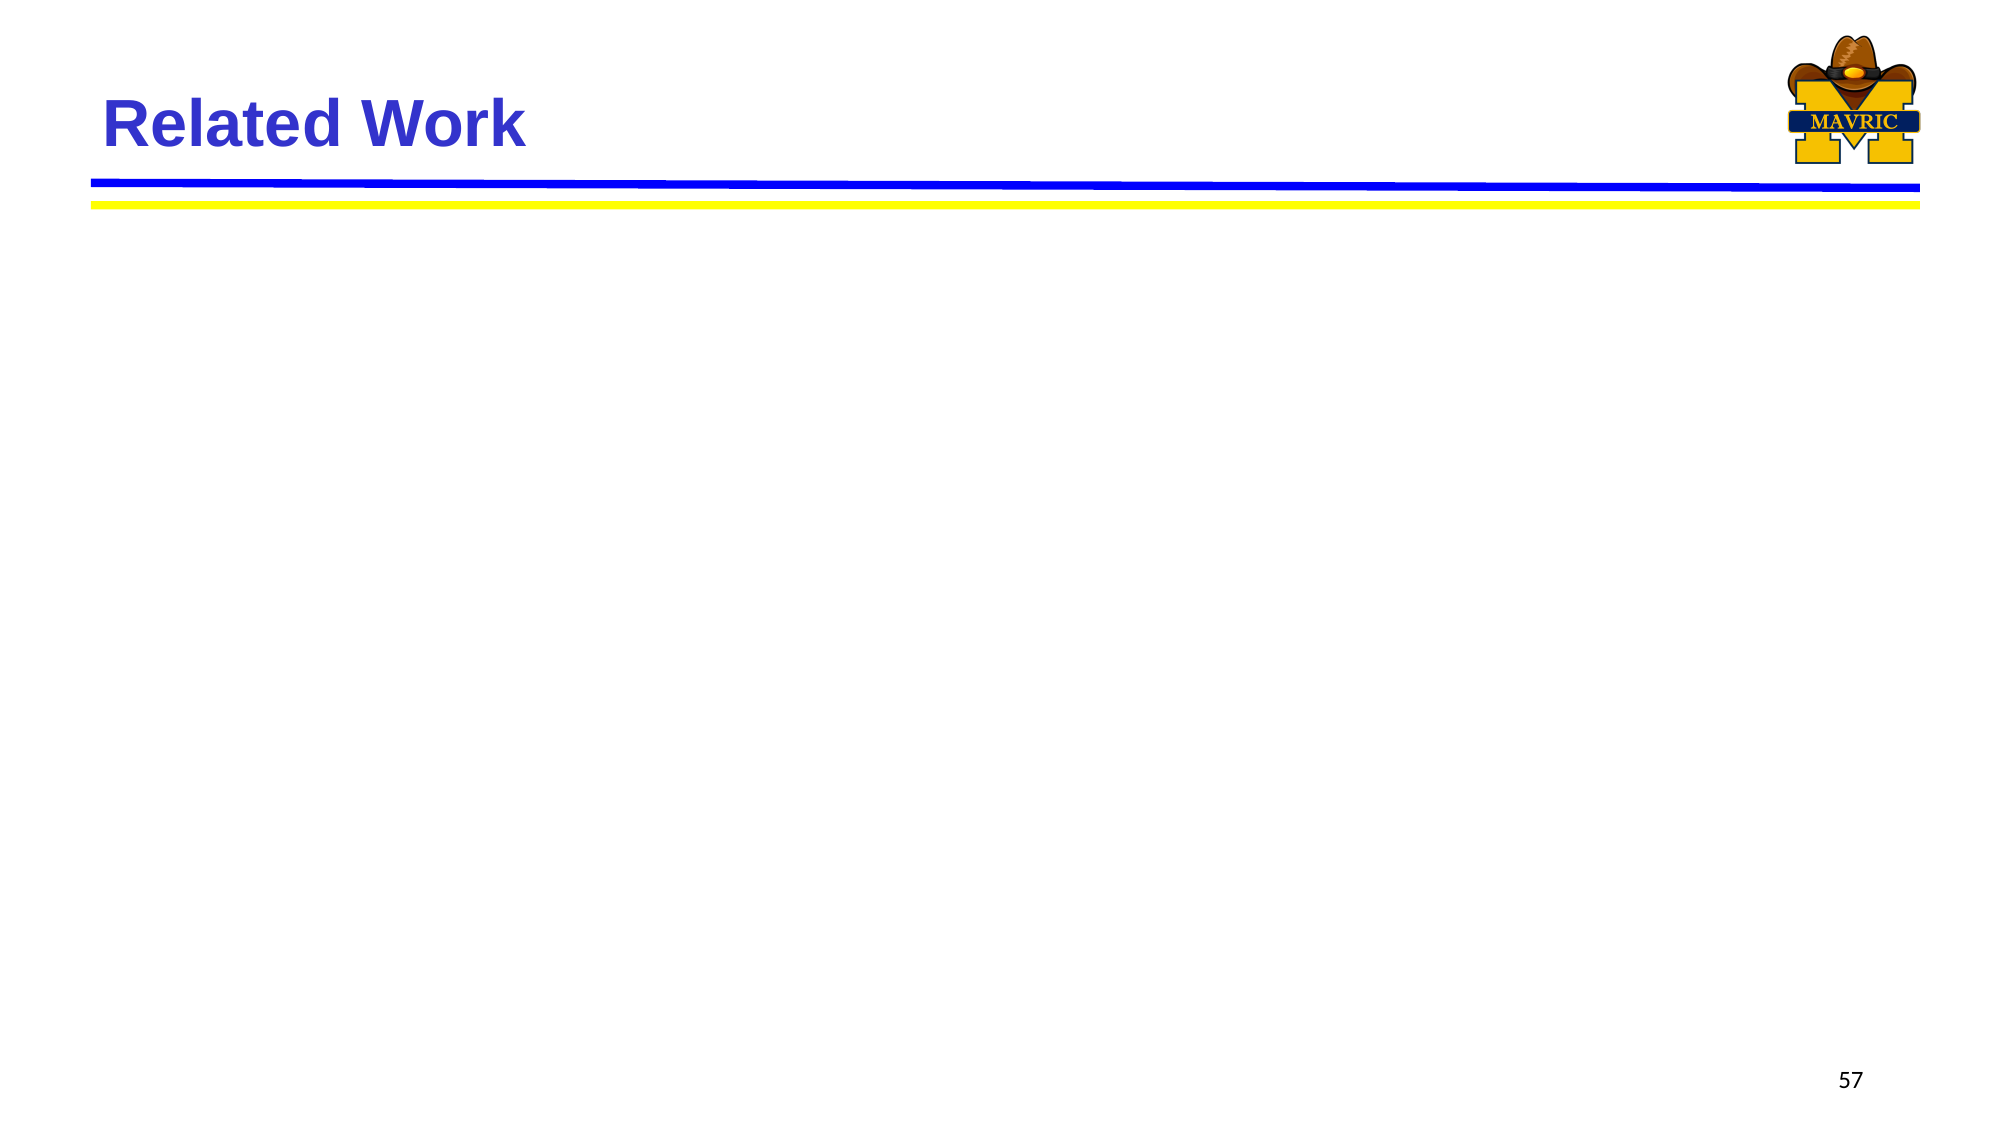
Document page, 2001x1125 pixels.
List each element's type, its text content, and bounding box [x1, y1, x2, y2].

slide_number 57 [1815, 1055, 1879, 1095]
picture [1780, 14, 1928, 164]
title Related Work [87, 74, 1920, 165]
